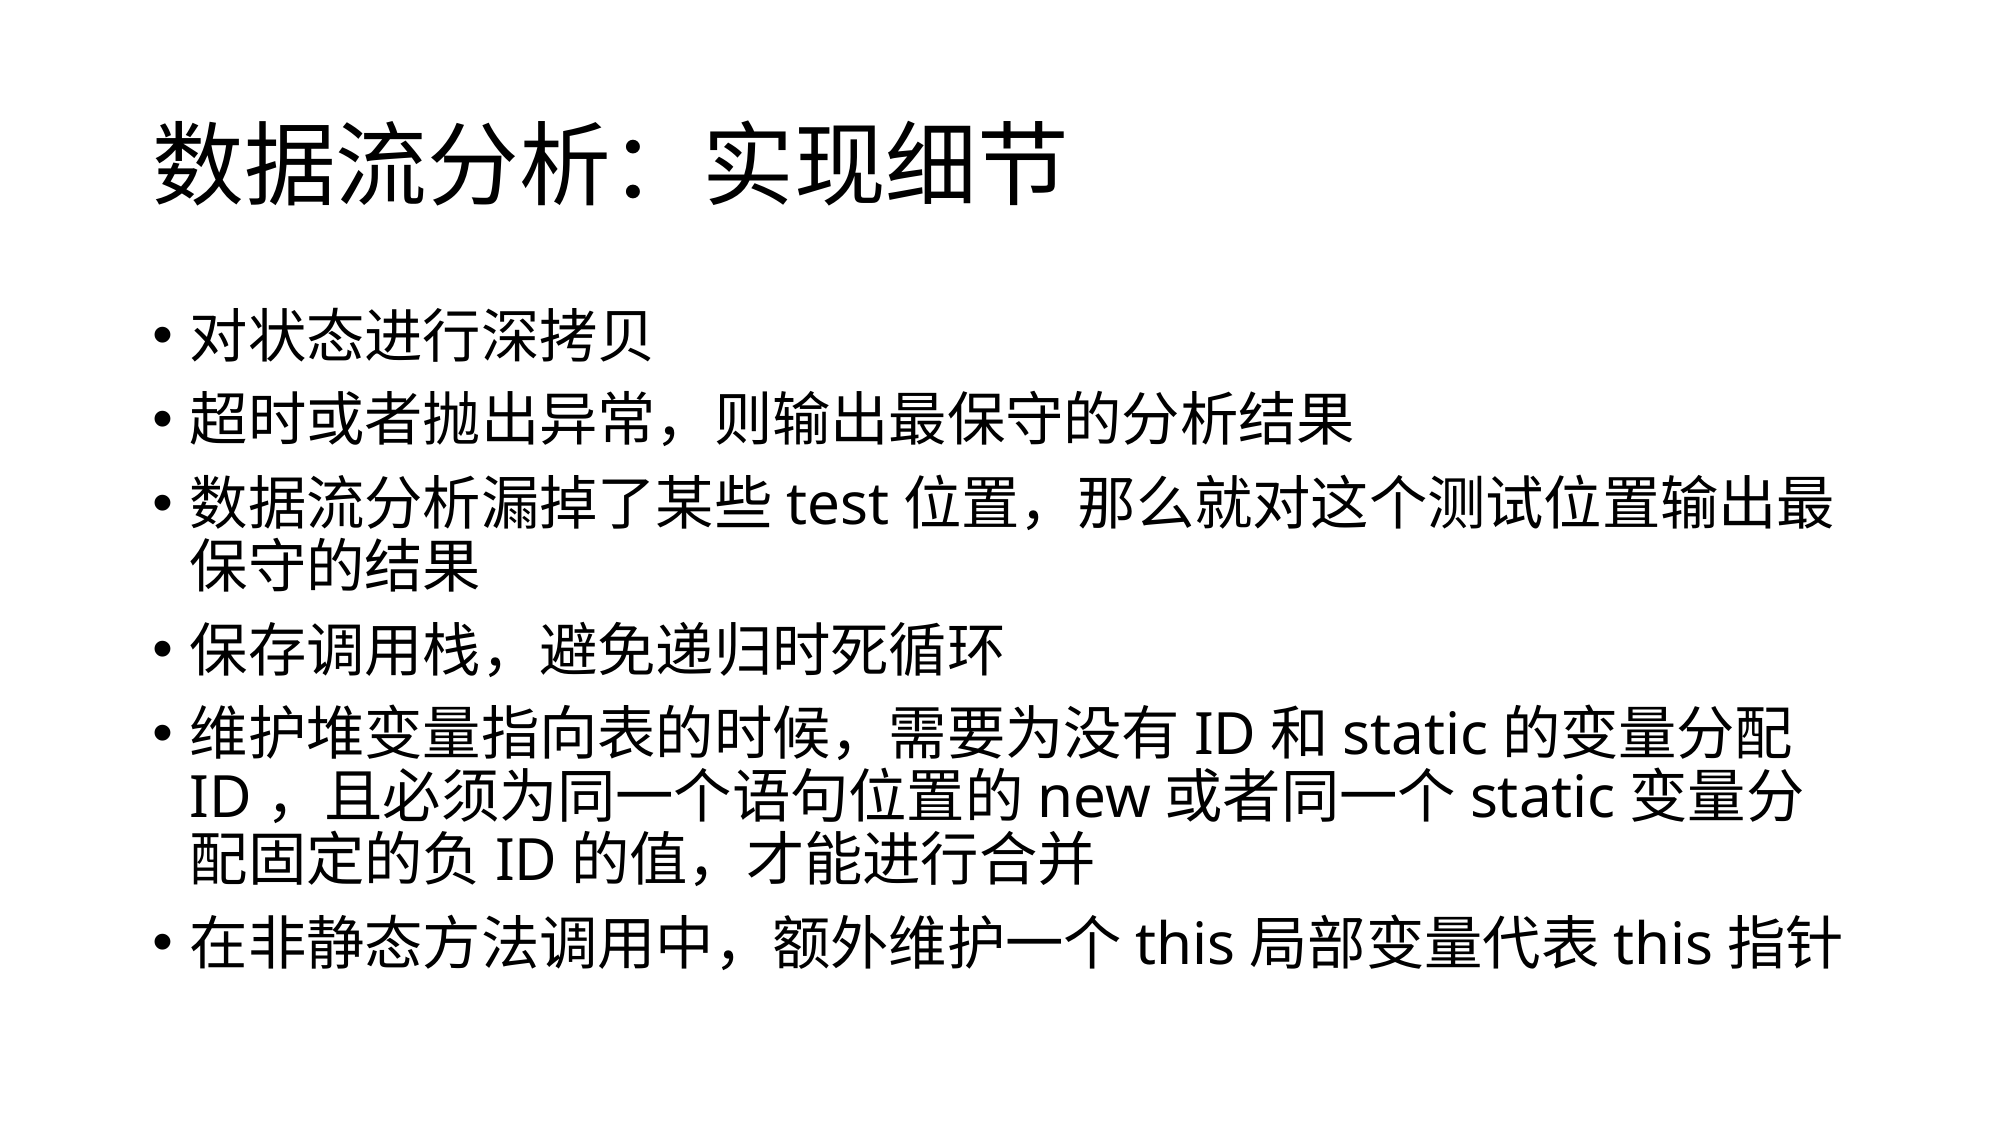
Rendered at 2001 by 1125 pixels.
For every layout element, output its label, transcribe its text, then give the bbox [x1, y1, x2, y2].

list 对状态进行深拷贝 超时或者抛出异常，则输出最保守的分析结果 数据流分析漏掉了某些test位置，那么就对这个测试位置输出最保守的结果 保存调用栈，避免递归时死循环 维护堆变量指向表的时候，需要为没有ID和static的变量分配ID，且必须为同一个语句位置的new或者同一个static变量分配固定的负ID的值，才能进行合并 在非静态方法调用中，额外维护一个this局部变量代表this指针 [137, 299, 1863, 1014]
title 数据流分析：实现细节 [137, 59, 1863, 278]
